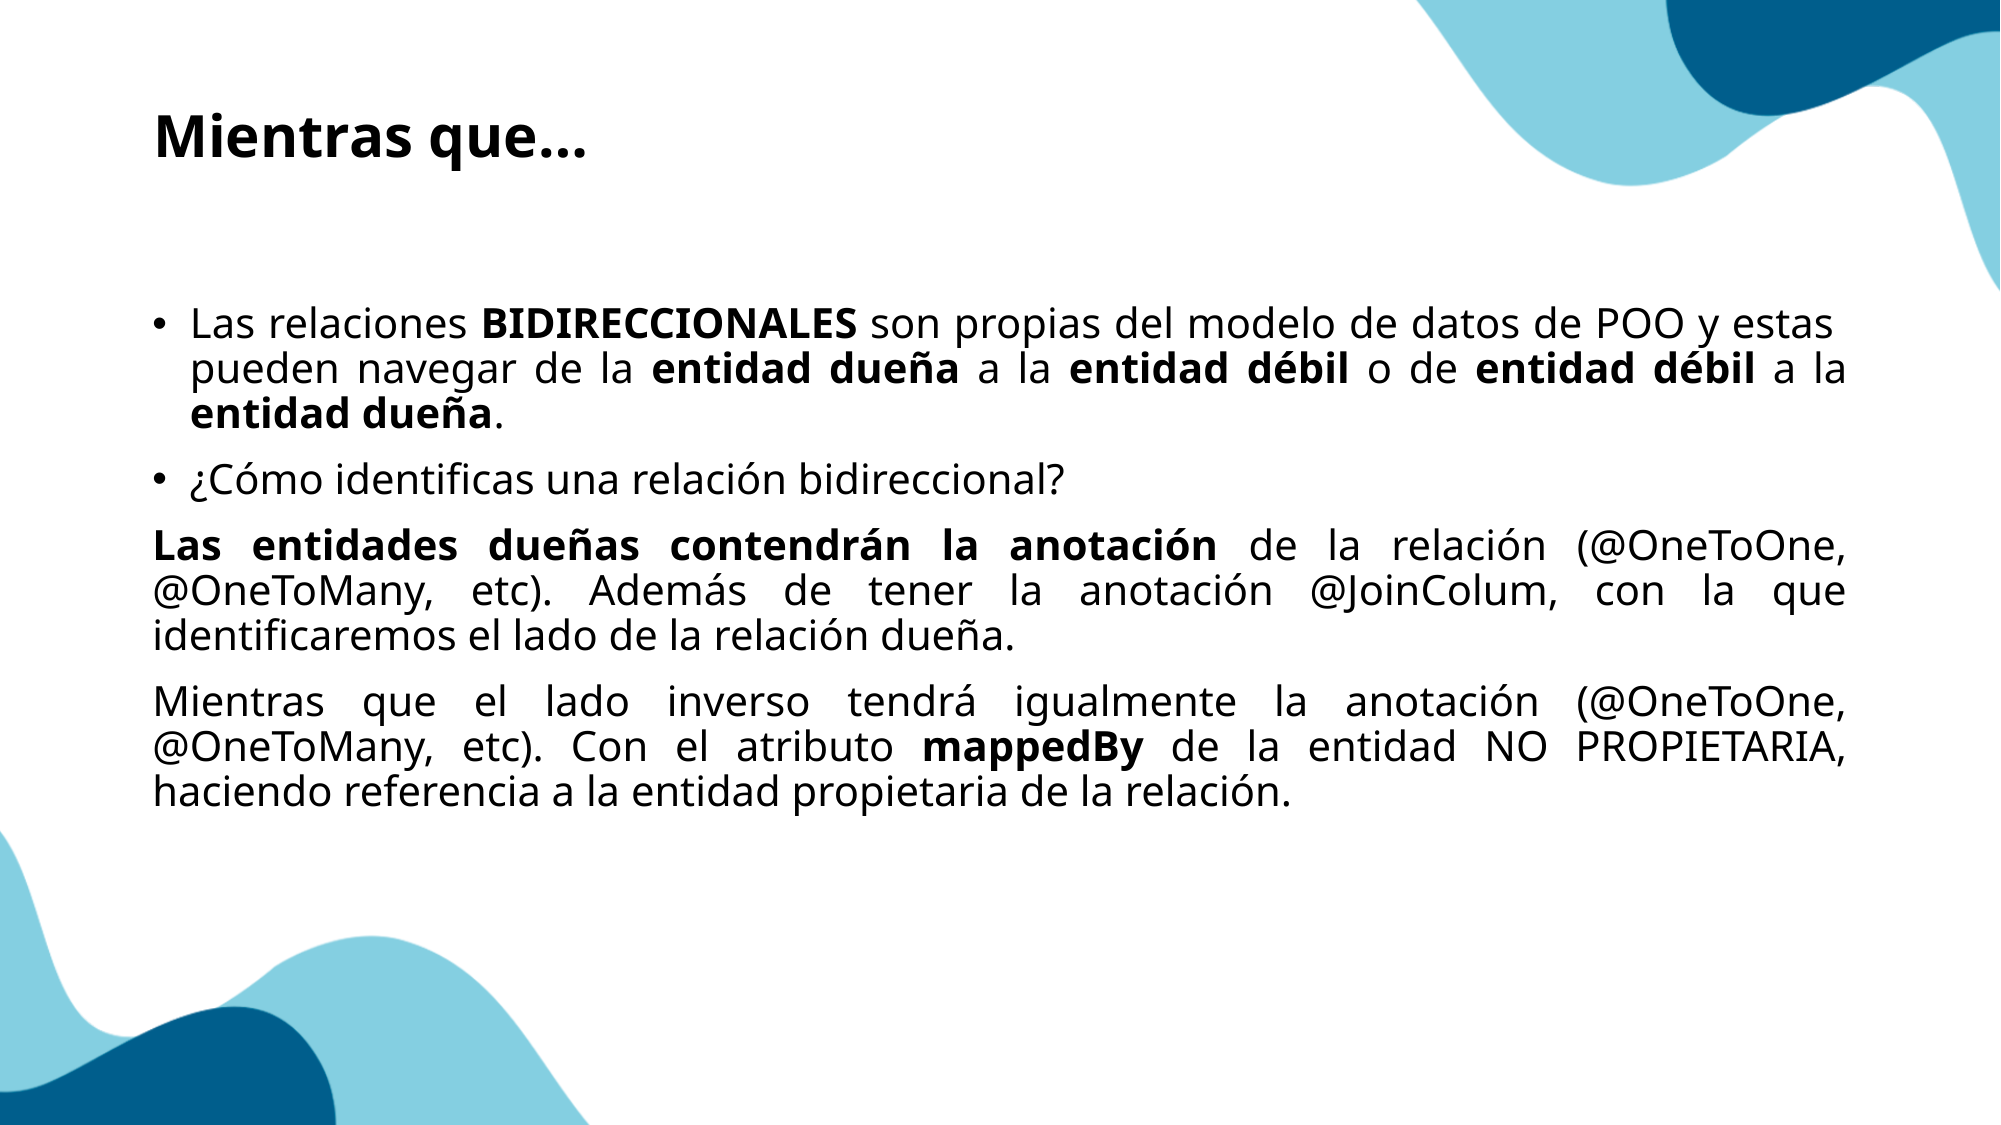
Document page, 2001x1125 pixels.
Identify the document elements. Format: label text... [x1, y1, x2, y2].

list Las relaciones BIDIRECCIONALES son propias del modelo de datos de POO y estas pueden navegar de la entidad dueña a la entidad débil o de entidad débil a la entidad dueña. ¿Cómo identificas una relación bidireccional? Las entidades dueñas contendrán la anotación de la relación (@OneToOne, @OneToMany, etc). Además de tener la anotación @JoinColum, con la que identificaremos el lado de la relación dueña. Mientras que el lado inverso tendrá igualmente la anotación (@OneToOne, @OneToMany, etc). Con el atributo mappedBy de la entidad NO PROPIETARIA, haciendo referencia a la entidad propietaria de la relación. [137, 295, 1863, 857]
picture [0, 0, 2000, 1125]
title Mientras que… [138, 79, 1864, 197]
